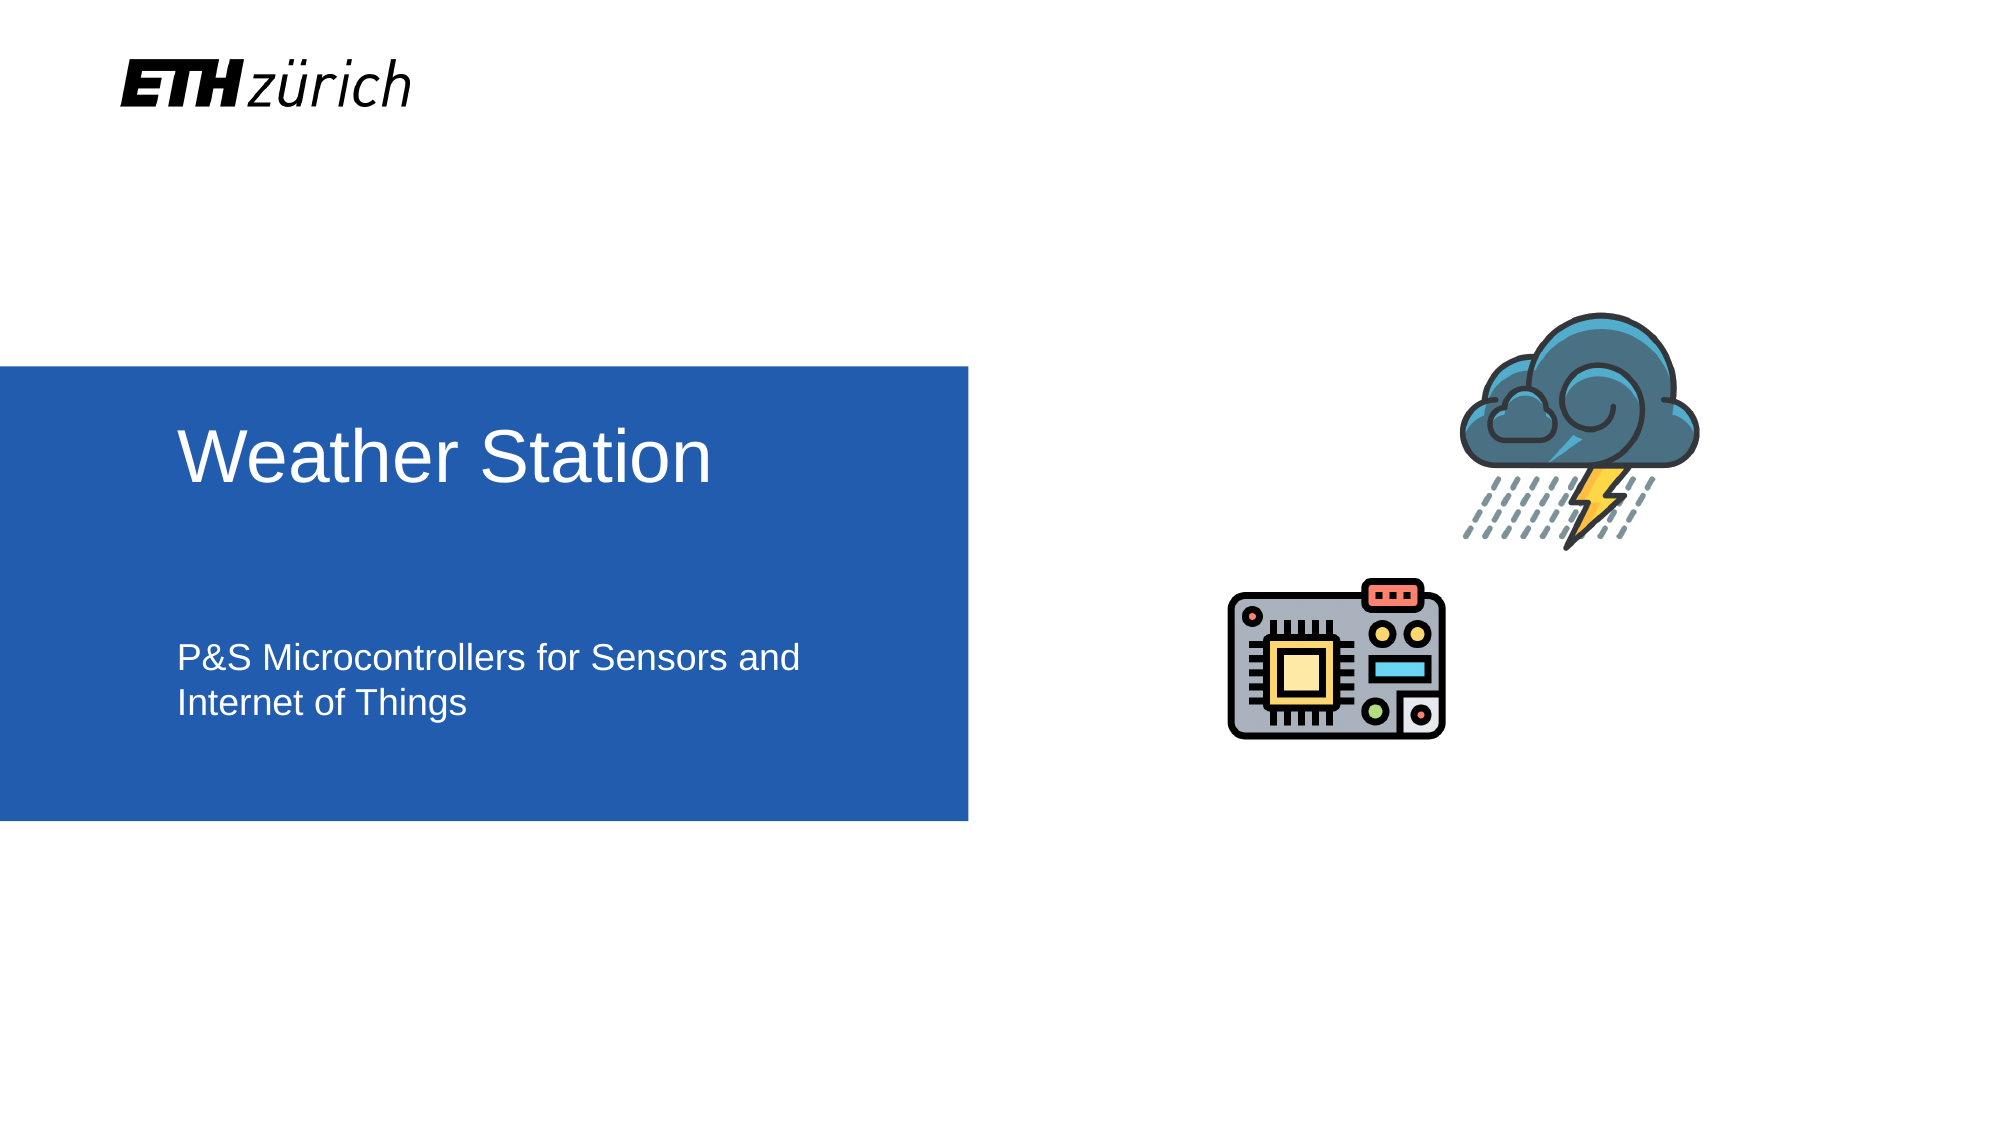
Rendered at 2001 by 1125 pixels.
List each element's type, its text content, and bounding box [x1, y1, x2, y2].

list P&S Microcontrollers for Sensors and Internet of Things [176, 633, 846, 799]
title Weather Station [0, 366, 969, 822]
picture [120, 59, 410, 107]
picture [1224, 300, 1711, 771]
